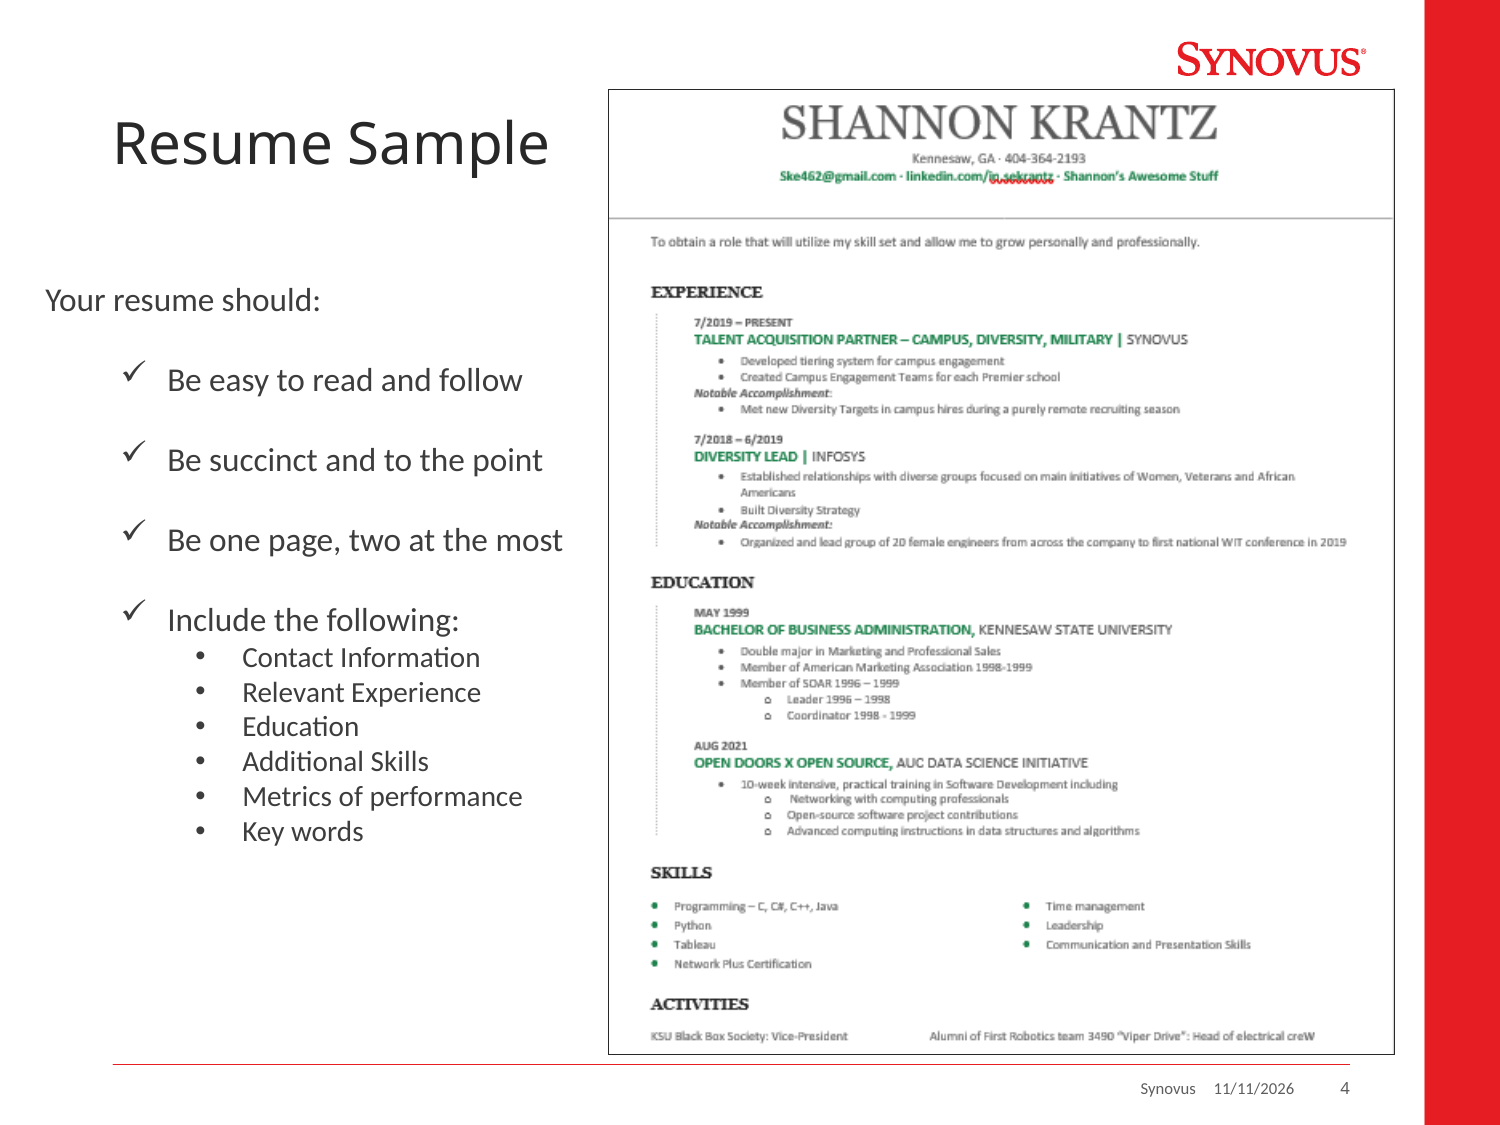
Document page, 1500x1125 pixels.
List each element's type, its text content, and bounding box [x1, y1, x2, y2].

picture [608, 88, 1395, 1055]
text_box Your resume should: Be easy to read and follow Be succinct and to the point Be one page, two at the most Include the following: Contact Information Relevant Experience Education Additional Skills Metrics of performance Key words [45, 278, 576, 863]
slide_number 4 [1294, 1078, 1350, 1100]
footer Synovus [112, 1078, 1196, 1100]
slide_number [1196, 1078, 1294, 1100]
title Resume Sample [112, 113, 608, 182]
